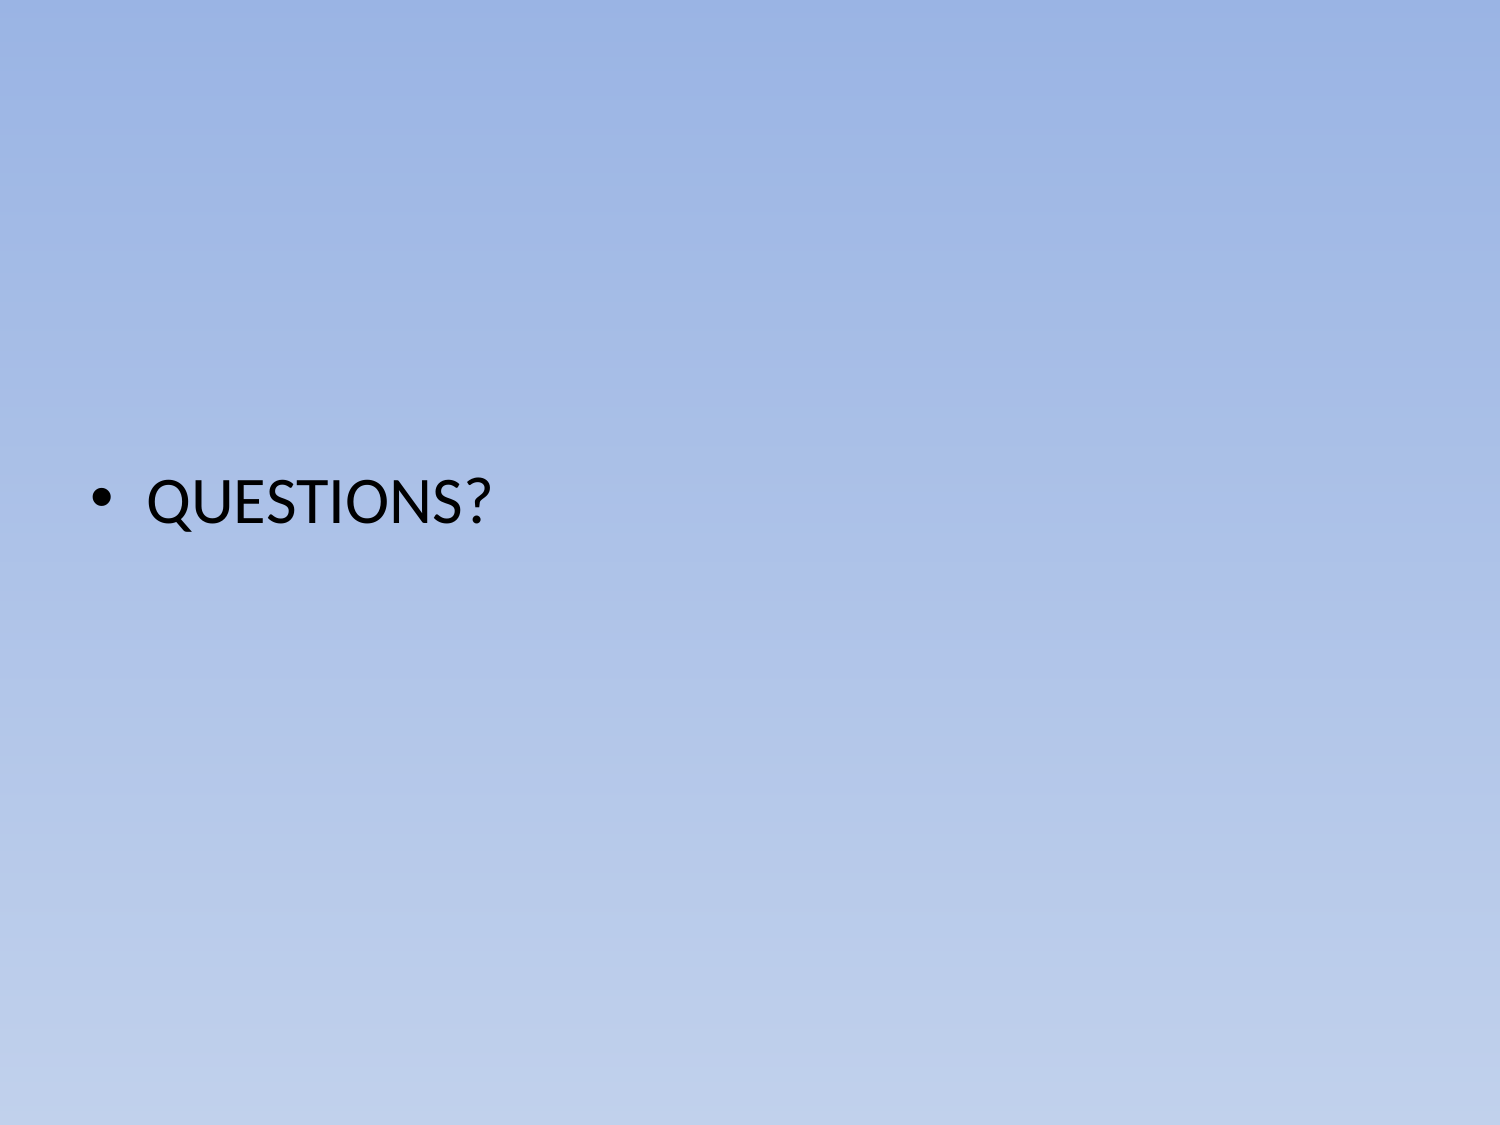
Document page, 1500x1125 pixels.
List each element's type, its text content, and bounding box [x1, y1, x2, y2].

list QUESTIONS? [75, 262, 1425, 1005]
